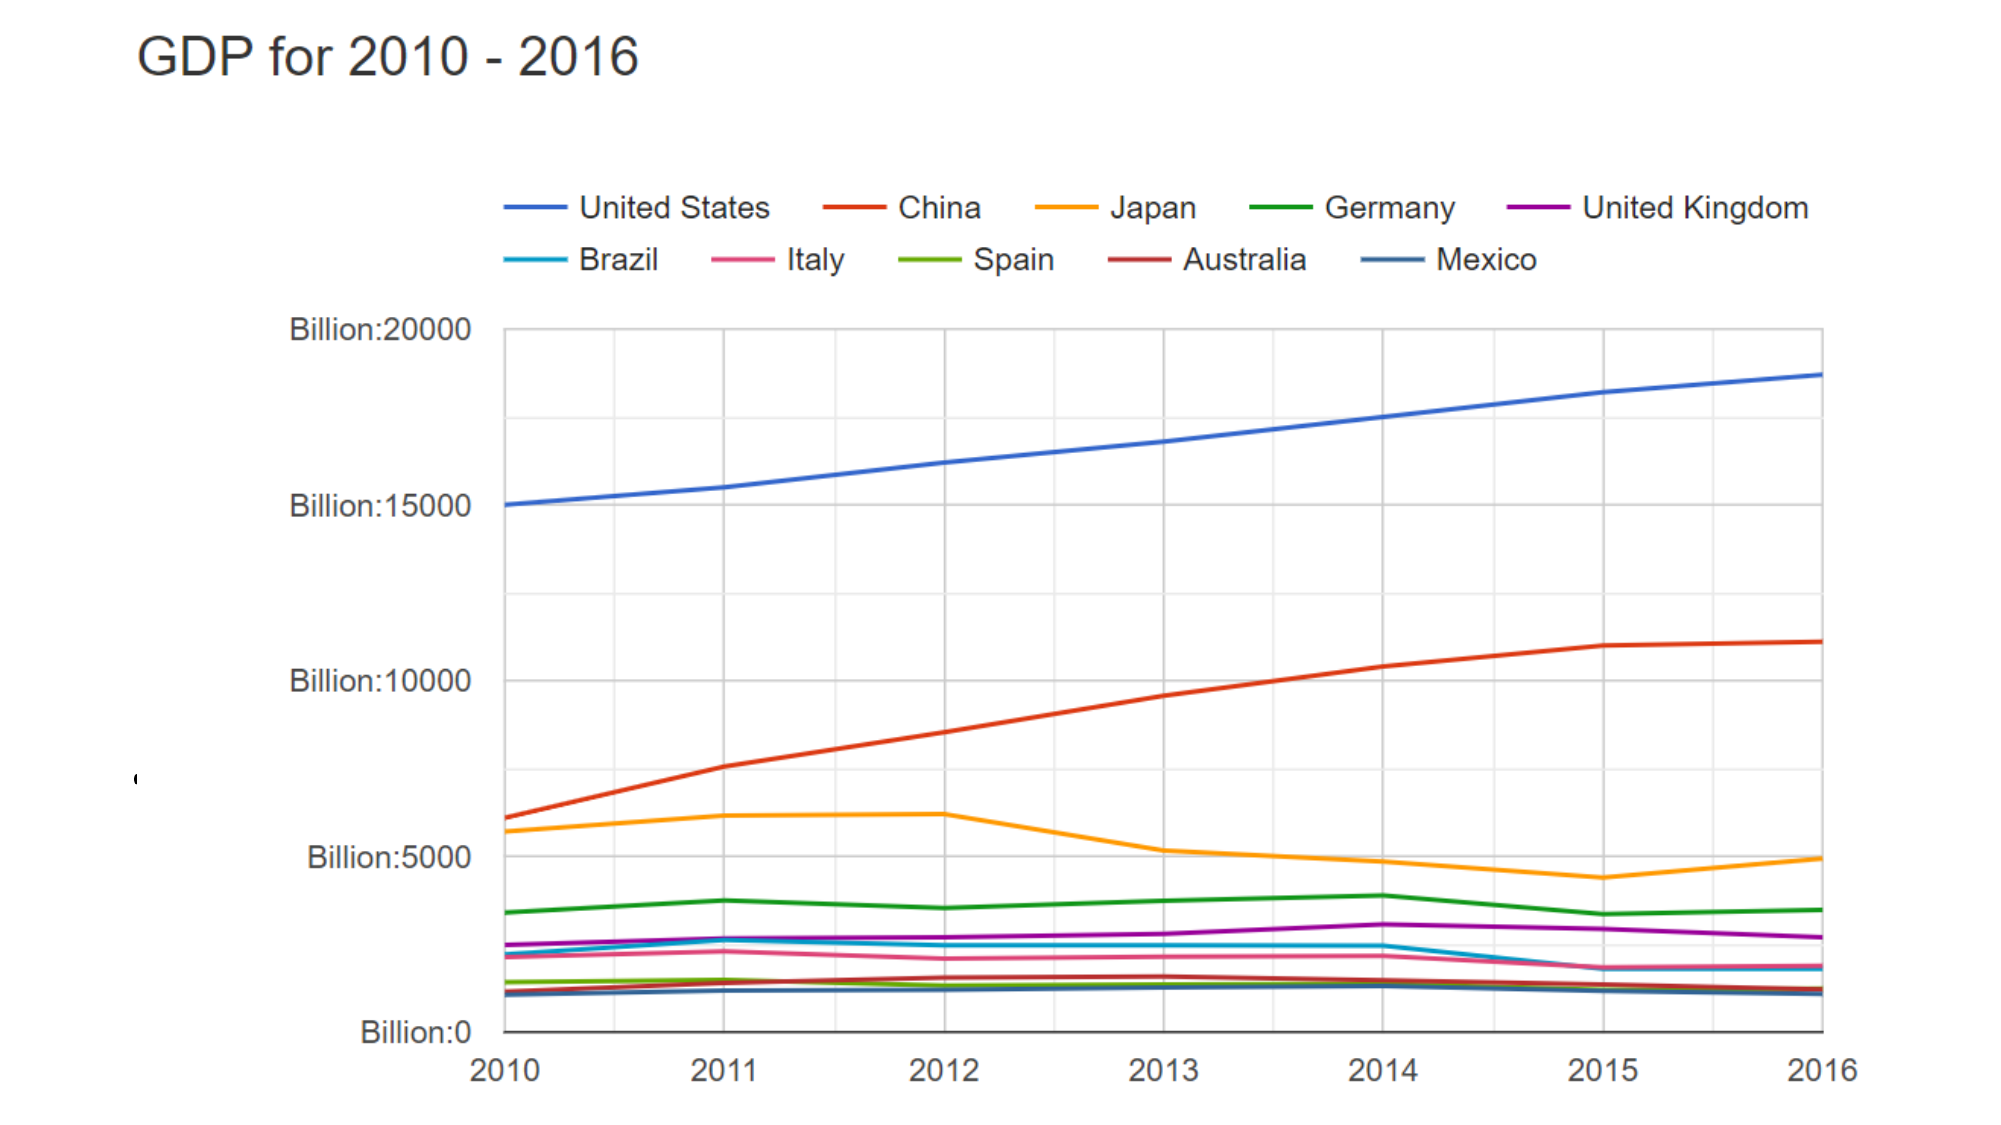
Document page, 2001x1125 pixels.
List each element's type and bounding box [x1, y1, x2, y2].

picture [136, 33, 1862, 1092]
